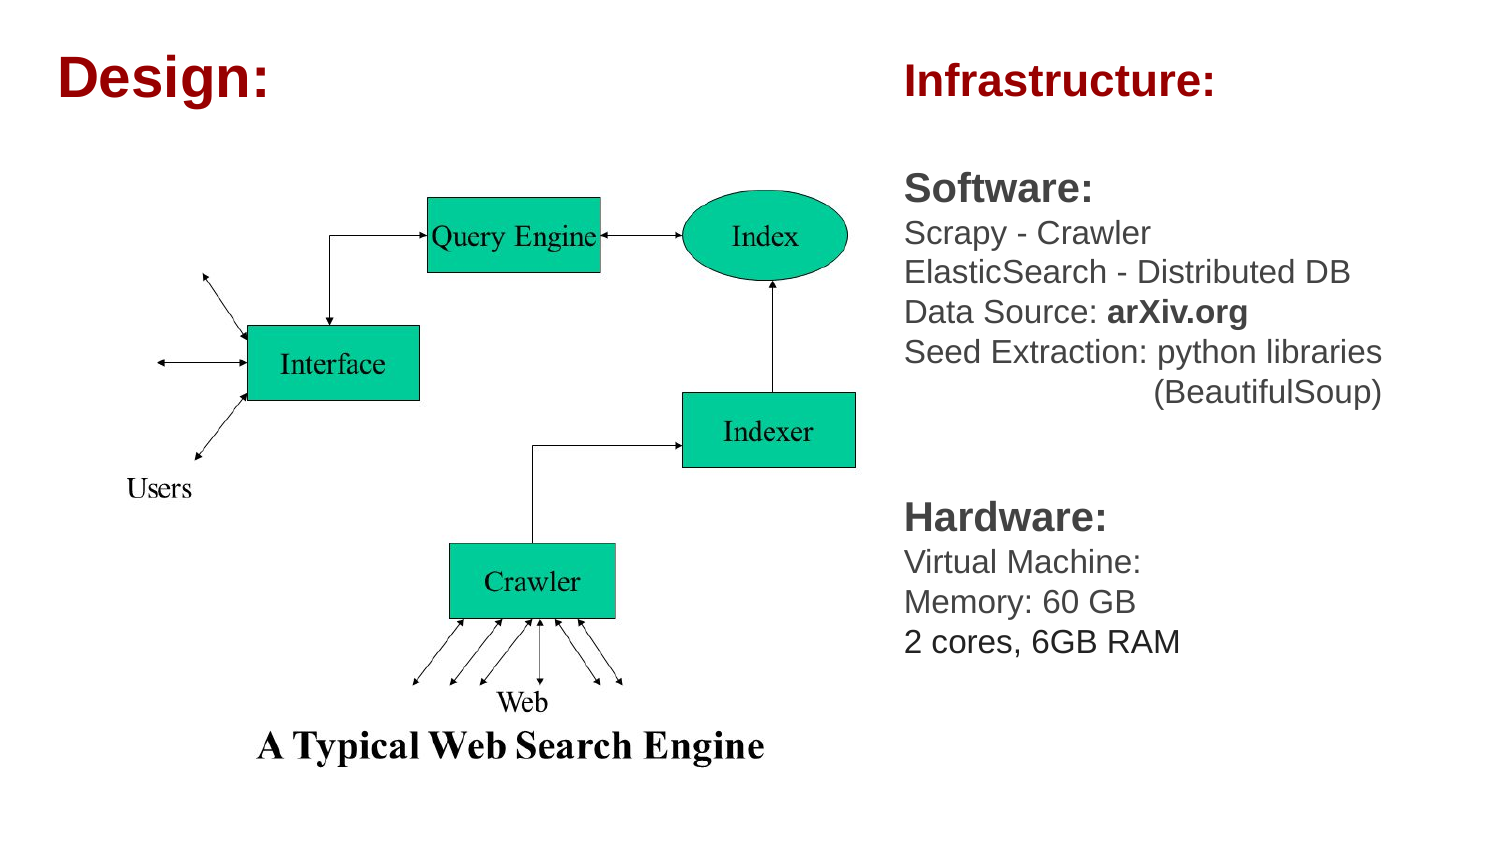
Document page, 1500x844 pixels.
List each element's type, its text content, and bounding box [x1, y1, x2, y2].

picture [66, 128, 967, 805]
title Design: [42, 24, 1440, 119]
text_box Infrastructure: Software: Scrapy - Crawler ElasticSearch - Distributed DB Data Source: arXiv.org Seed Extraction: python libraries (BeautifulSoup) Hardware: Virtual Machine: Memory: 60 GB 2 cores, 6GB RAM [888, 35, 1462, 794]
